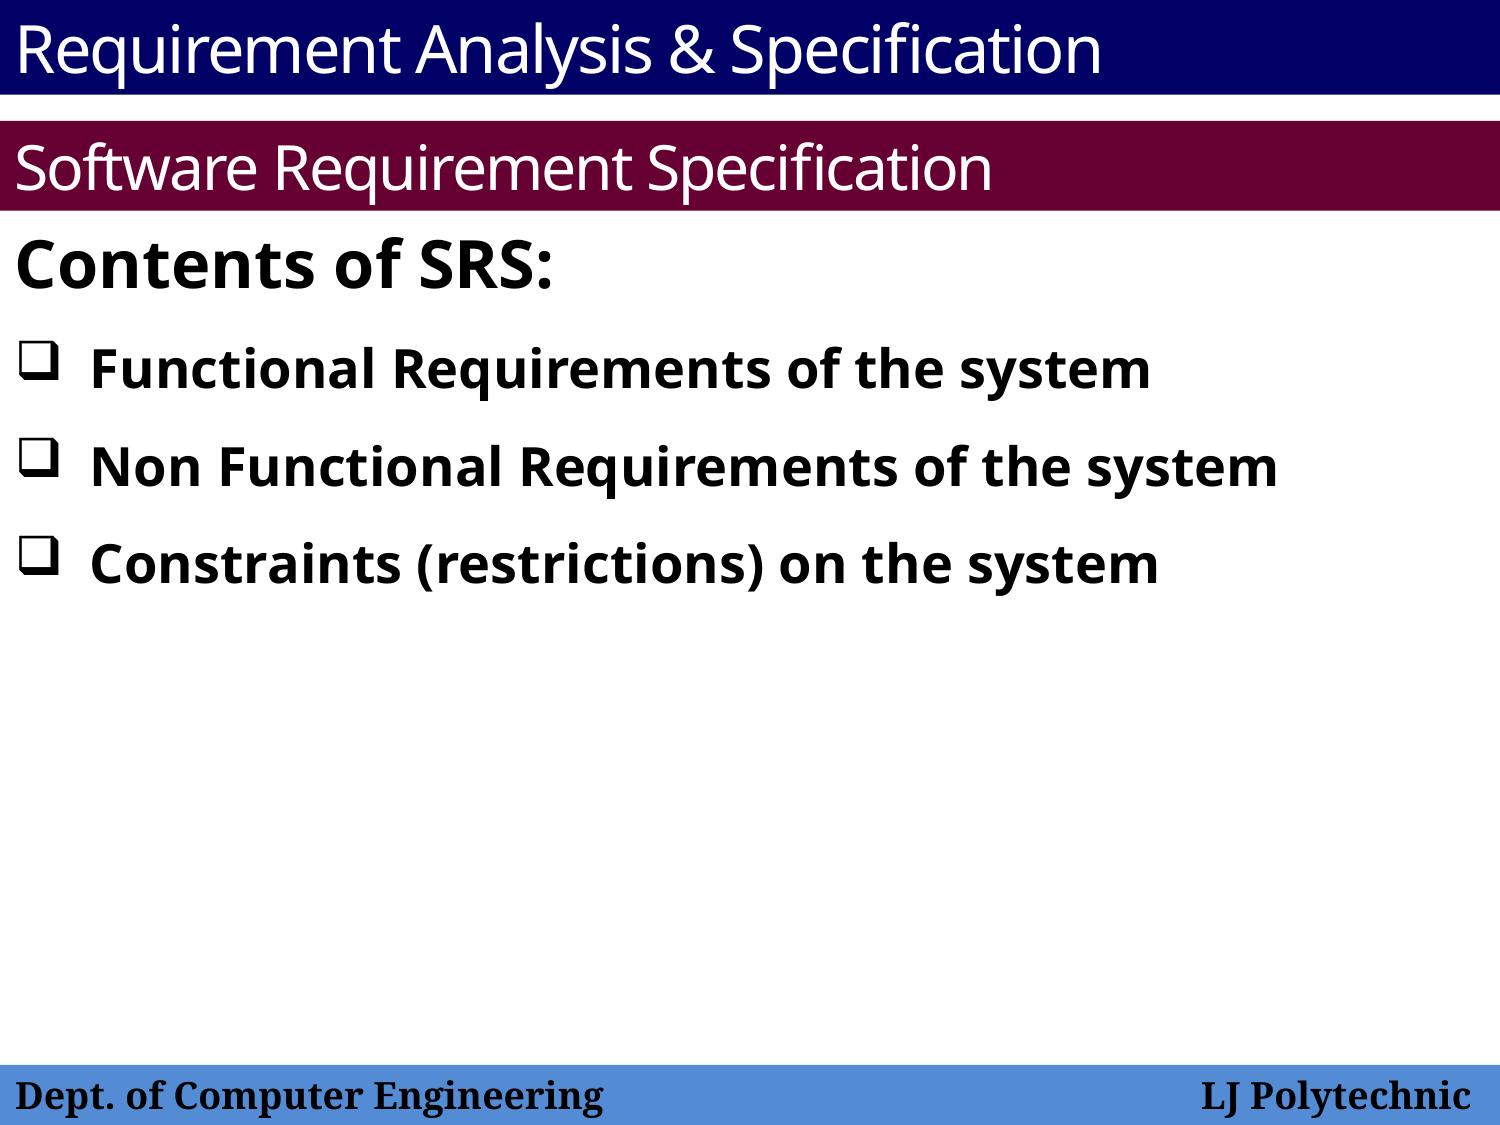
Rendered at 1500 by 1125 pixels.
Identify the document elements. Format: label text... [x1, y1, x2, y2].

text_box Software Requirement Specification [0, 120, 1500, 174]
text_box Contents of SRS: Functional Requirements of the system Non Functional Requirements of the system Constraints (restrictions) on the system [0, 174, 1500, 602]
text_box Requirement Analysis & Specification [0, 0, 1500, 95]
